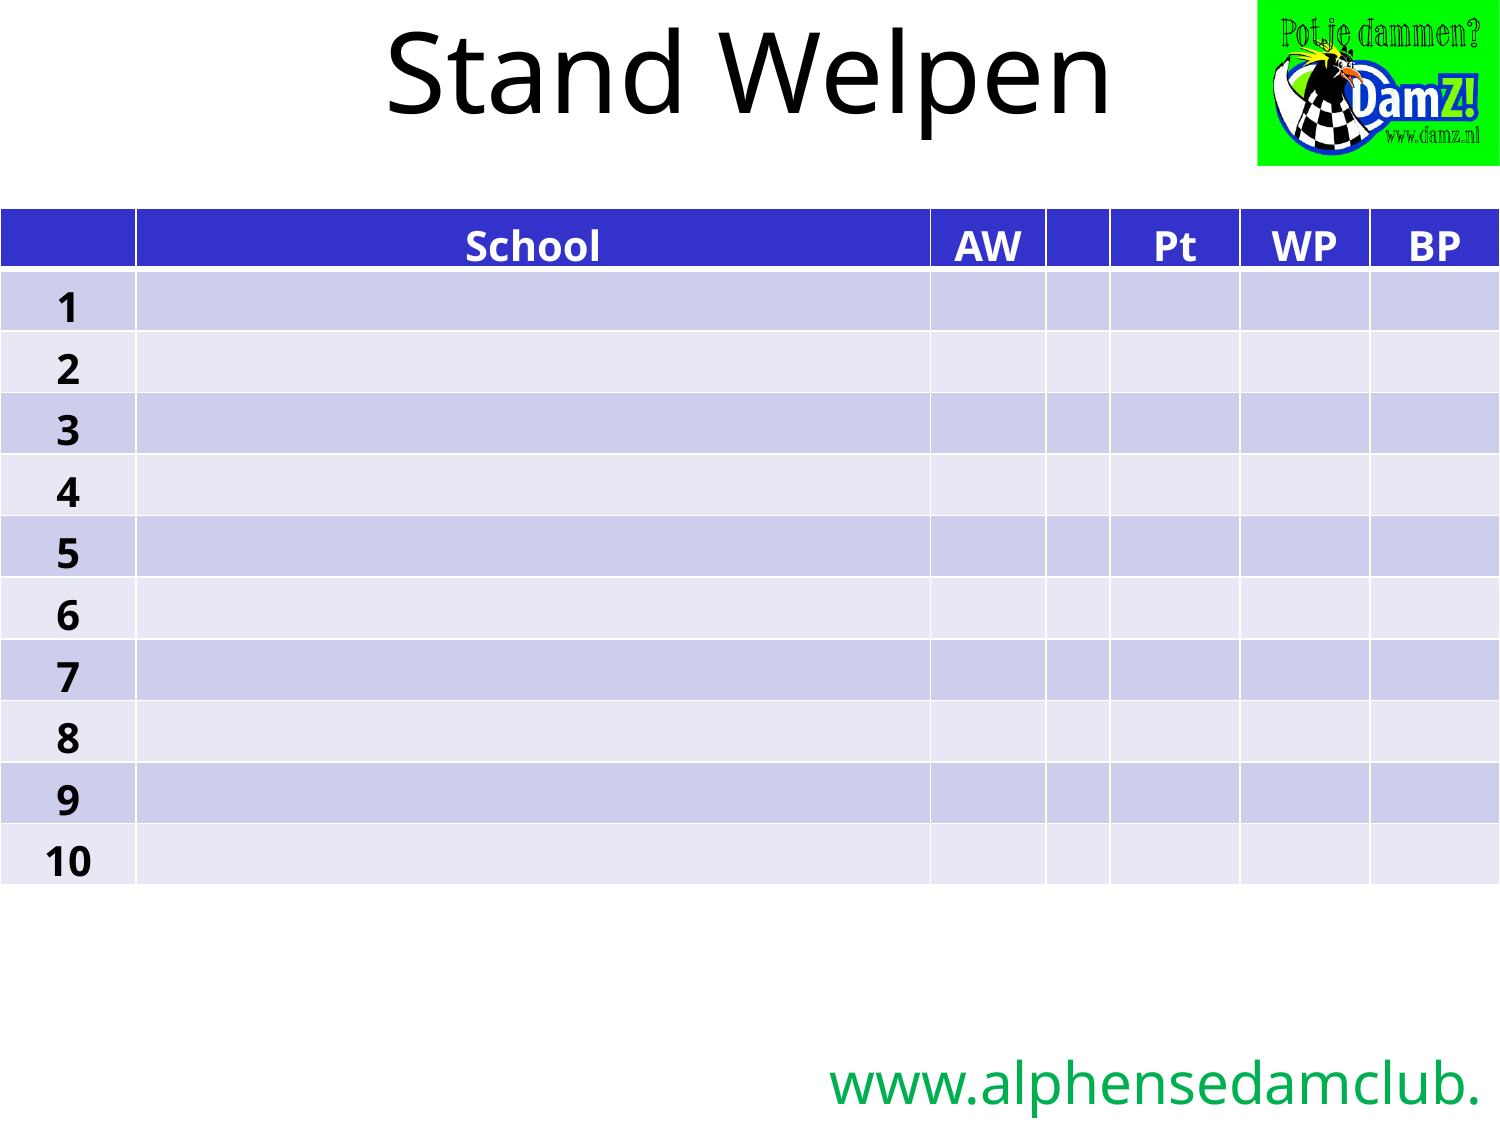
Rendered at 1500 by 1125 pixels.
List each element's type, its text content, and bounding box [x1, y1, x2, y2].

table_cell [1241, 701, 1369, 761]
table_cell 9 [1, 763, 135, 823]
table_cell [931, 640, 1045, 700]
table_cell [137, 272, 930, 330]
table_cell [1111, 640, 1239, 700]
table_cell 5 [1, 516, 135, 576]
table_cell [1371, 578, 1499, 638]
table_cell 2 [1, 332, 135, 392]
table_cell [931, 701, 1045, 761]
table_cell [1111, 332, 1239, 392]
table_cell [931, 272, 1045, 330]
table_cell [931, 763, 1045, 823]
table_cell [1111, 393, 1239, 453]
table_cell [137, 640, 930, 700]
table_header [1, 209, 135, 266]
table_cell [137, 516, 930, 576]
table_cell [1111, 516, 1239, 576]
table_cell [1047, 272, 1109, 330]
table_cell [1241, 455, 1369, 515]
table_cell [931, 824, 1045, 884]
table_cell [1241, 516, 1369, 576]
table_cell [1111, 578, 1239, 638]
table_cell 3 [1, 393, 135, 453]
text_box www.alphensedamclub.nl [814, 1039, 1500, 1125]
table_cell [1047, 332, 1109, 392]
table_cell [137, 763, 930, 823]
table_header School [137, 209, 930, 266]
table_cell 1 [1, 272, 135, 330]
table_cell [1111, 272, 1239, 330]
table_cell [1047, 393, 1109, 453]
table_header WP [1241, 209, 1369, 266]
table_cell [1047, 763, 1109, 823]
table_cell [931, 578, 1045, 638]
table_cell [1371, 763, 1499, 823]
table_cell [1111, 701, 1239, 761]
table_cell [1241, 332, 1369, 392]
table_cell [931, 332, 1045, 392]
table_cell [1371, 516, 1499, 576]
table_header BP [1371, 209, 1499, 266]
table_cell [137, 455, 930, 515]
table_cell [1241, 763, 1369, 823]
table_cell [1047, 516, 1109, 576]
table_cell [1241, 640, 1369, 700]
table_cell [931, 516, 1045, 576]
table_cell 10 [1, 824, 135, 884]
table_cell [1047, 640, 1109, 700]
table_cell 8 [1, 701, 135, 761]
table_cell [1111, 455, 1239, 515]
table_cell [1371, 701, 1499, 761]
table_cell [1371, 332, 1499, 392]
table_cell [137, 824, 930, 884]
table_cell [1371, 455, 1499, 515]
table_cell [1241, 393, 1369, 453]
table_cell [1371, 640, 1499, 700]
table_cell [931, 455, 1045, 515]
table_cell 7 [1, 640, 135, 700]
text_box Stand Welpen [0, 0, 1255, 138]
table_cell 6 [1, 578, 135, 638]
table_header Pt [1111, 209, 1239, 266]
table_cell [137, 701, 930, 761]
table_cell [137, 578, 930, 638]
table_cell [1111, 763, 1239, 823]
table_cell [137, 332, 930, 392]
table_cell 4 [1, 455, 135, 515]
table_cell [1371, 824, 1499, 884]
table_cell [1111, 824, 1239, 884]
table_cell [1241, 578, 1369, 638]
table_cell [1371, 393, 1499, 453]
table_cell [931, 393, 1045, 453]
table_header [1047, 209, 1109, 266]
table_header AW [931, 209, 1045, 266]
table_cell [1047, 824, 1109, 884]
table_cell [137, 393, 930, 453]
table_cell [1047, 455, 1109, 515]
picture [1257, 0, 1500, 166]
table_cell [1047, 578, 1109, 638]
table_cell [1371, 272, 1499, 330]
table_cell [1241, 824, 1369, 884]
table_cell [1047, 701, 1109, 761]
table_cell [1241, 272, 1369, 330]
